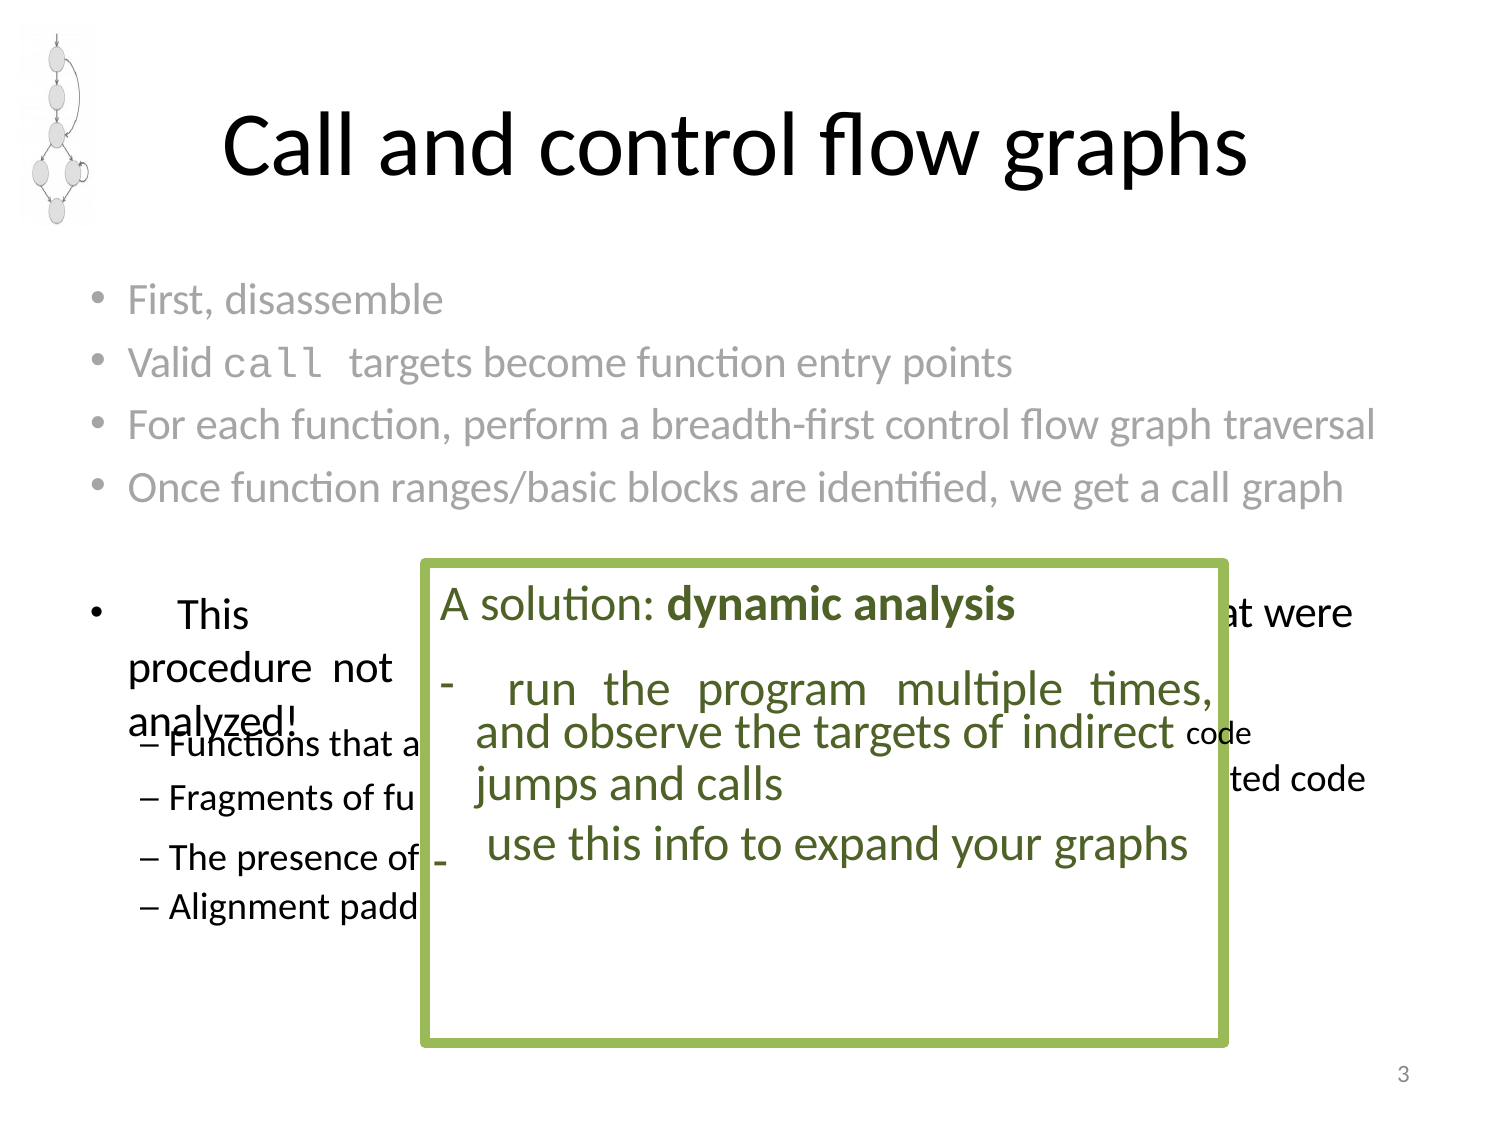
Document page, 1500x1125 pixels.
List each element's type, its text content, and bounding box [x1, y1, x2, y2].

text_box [419, 557, 1229, 1049]
text_box – Fragments of fu [138, 750, 414, 793]
text_box and observe the targets of indirect code [1234, 688, 1297, 761]
text_box – The presence of - [133, 793, 414, 886]
text_box ited code [1234, 750, 1371, 800]
text_box First, disassemble Valid call targets become function entry points For each function, perform a breadth-first control flow graph traversal Once function ranges/basic blocks are identified, we get a call graph [87, 259, 1393, 512]
title Call and control flow graphs [219, 81, 1258, 259]
text_box at were [1234, 580, 1357, 637]
text_box – Alignment padd [138, 886, 414, 932]
text_box – Functions that a [138, 695, 414, 750]
text_box This procedure not analyzed! [87, 580, 410, 746]
slide_number 3 [1071, 927, 1416, 1125]
text_box [18, 23, 95, 227]
